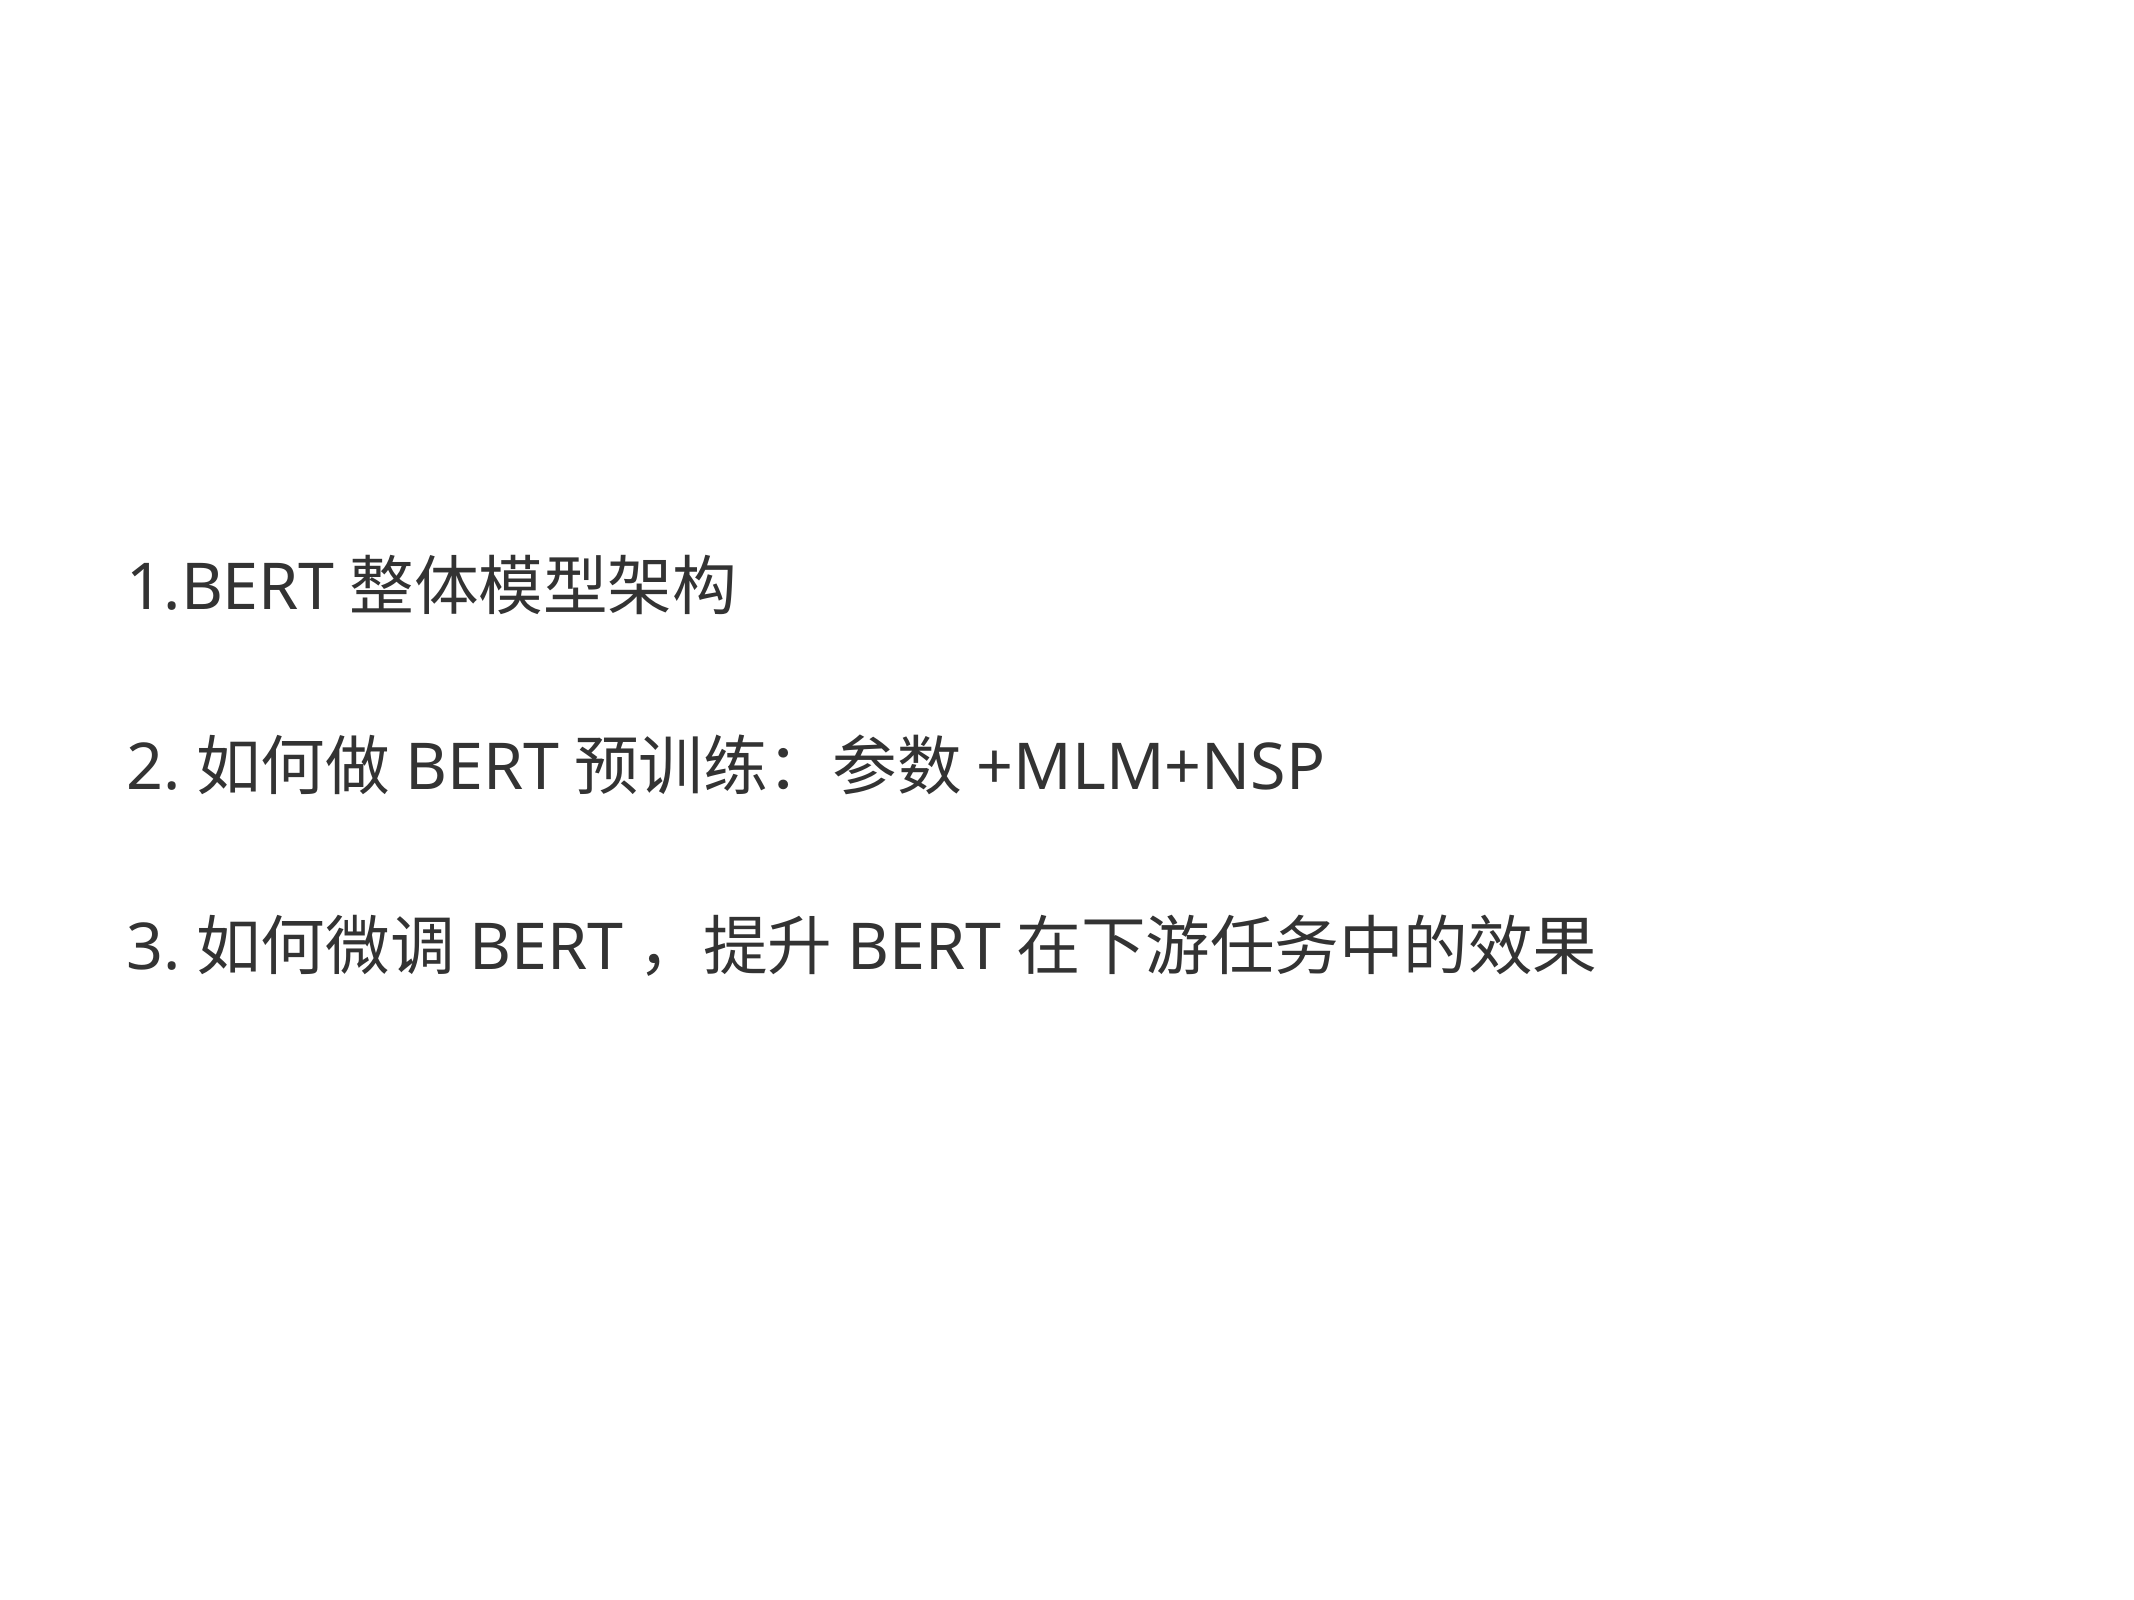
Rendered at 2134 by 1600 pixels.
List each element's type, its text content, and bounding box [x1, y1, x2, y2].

text_box 1.BERT整体模型架构 2.如何做BERT预训练：参数+MLM+NSP 3.如何微调BERT，提升BERT在下游任务中的效果 [118, 459, 1606, 991]
